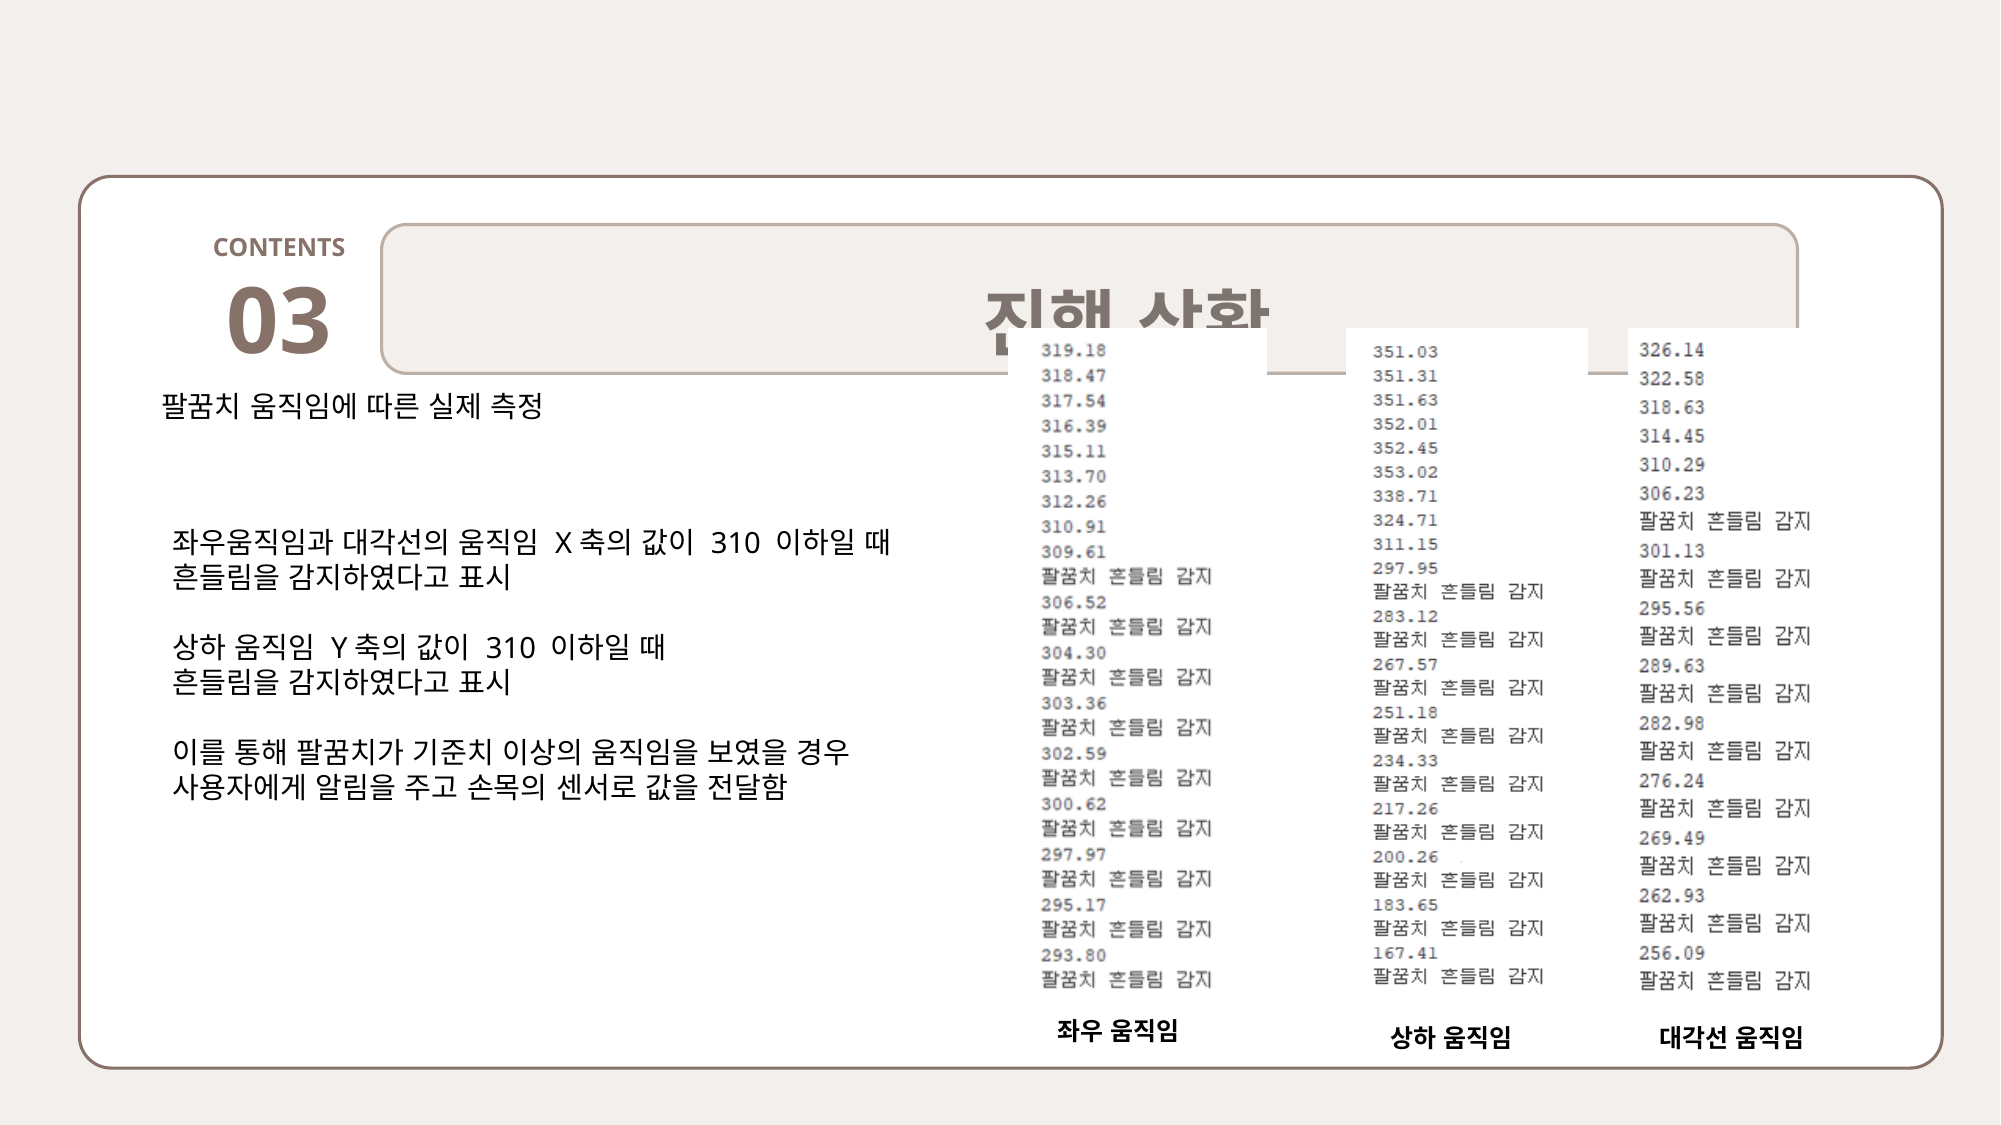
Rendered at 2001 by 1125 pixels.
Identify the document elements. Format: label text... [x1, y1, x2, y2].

text_box CONTENTS 03 [198, 224, 361, 380]
picture [1628, 328, 1822, 1009]
text_box 팔꿈치 움직임에 따른 실제 측정 [146, 380, 777, 431]
text_box 대각선 움직임 [1644, 1015, 1857, 1061]
text_box 좌우움직임과 대각선의 움직임 X축의 값이 310 이하일 때 흔들림을 감지하였다고 표시 상하 움직임 Y축의 값이 310 이하일 때 흔들림을 감지하였다고 표시 이를 통해 팔꿈치가 기준치 이상의 움직임을 보였을 경우 사용자에게 알림을 주고 손목의 센서로 값을 전달함 [157, 517, 1008, 812]
text_box 좌우 움직임 [1042, 1008, 1226, 1053]
picture [1346, 328, 1588, 1014]
picture [1008, 328, 1267, 1004]
text_box [78, 175, 1944, 1070]
text_box 상하 움직임 [1375, 1015, 1559, 1061]
text_box 진행 상황 [380, 223, 1799, 375]
